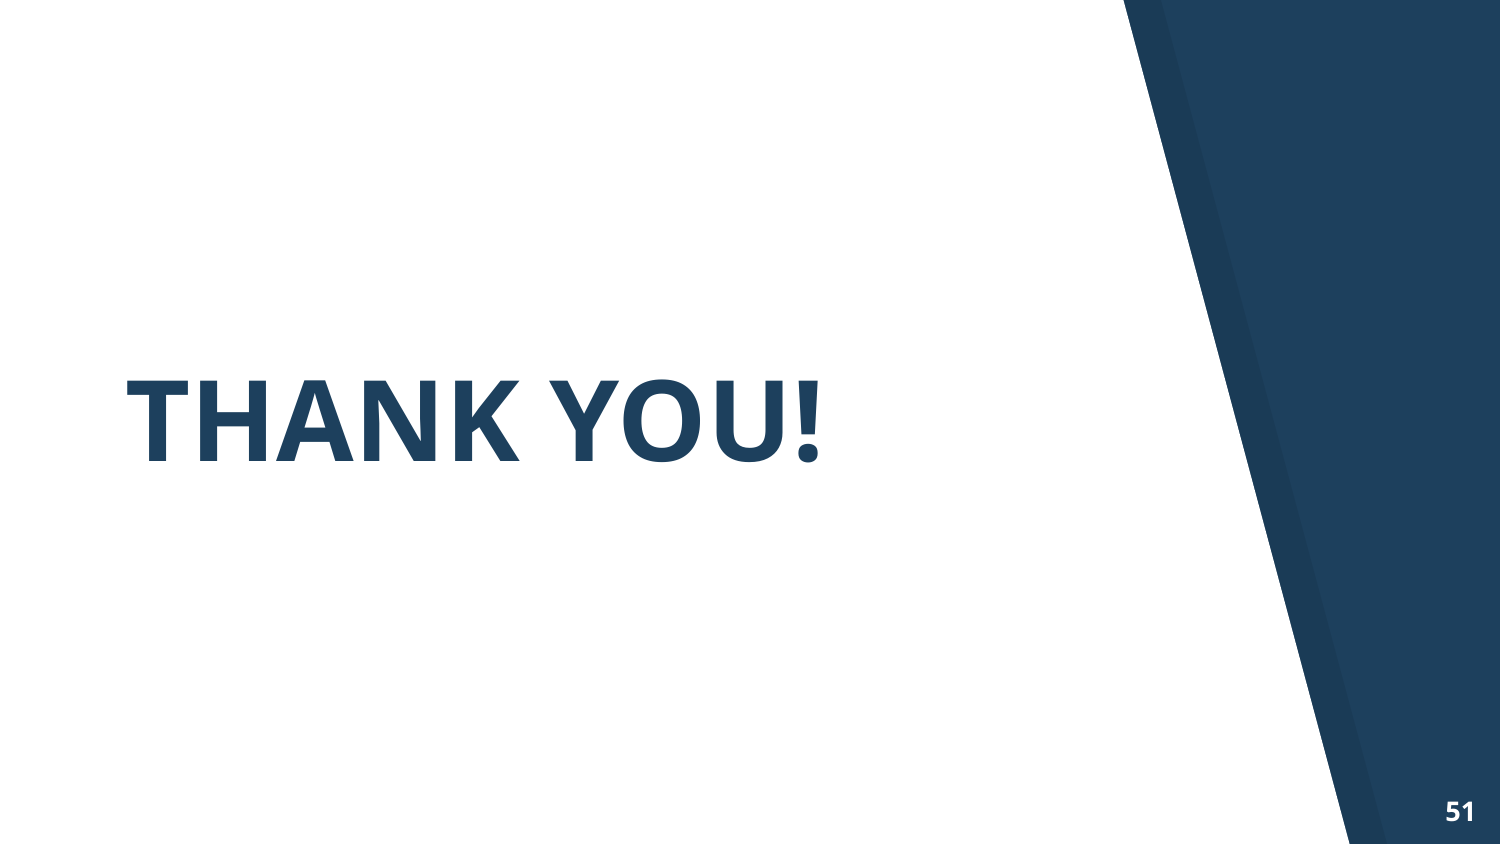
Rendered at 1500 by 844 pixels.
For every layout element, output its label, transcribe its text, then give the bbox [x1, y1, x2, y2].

slide_number 51 [1401, 779, 1492, 844]
title THANK YOU! [110, 193, 855, 499]
